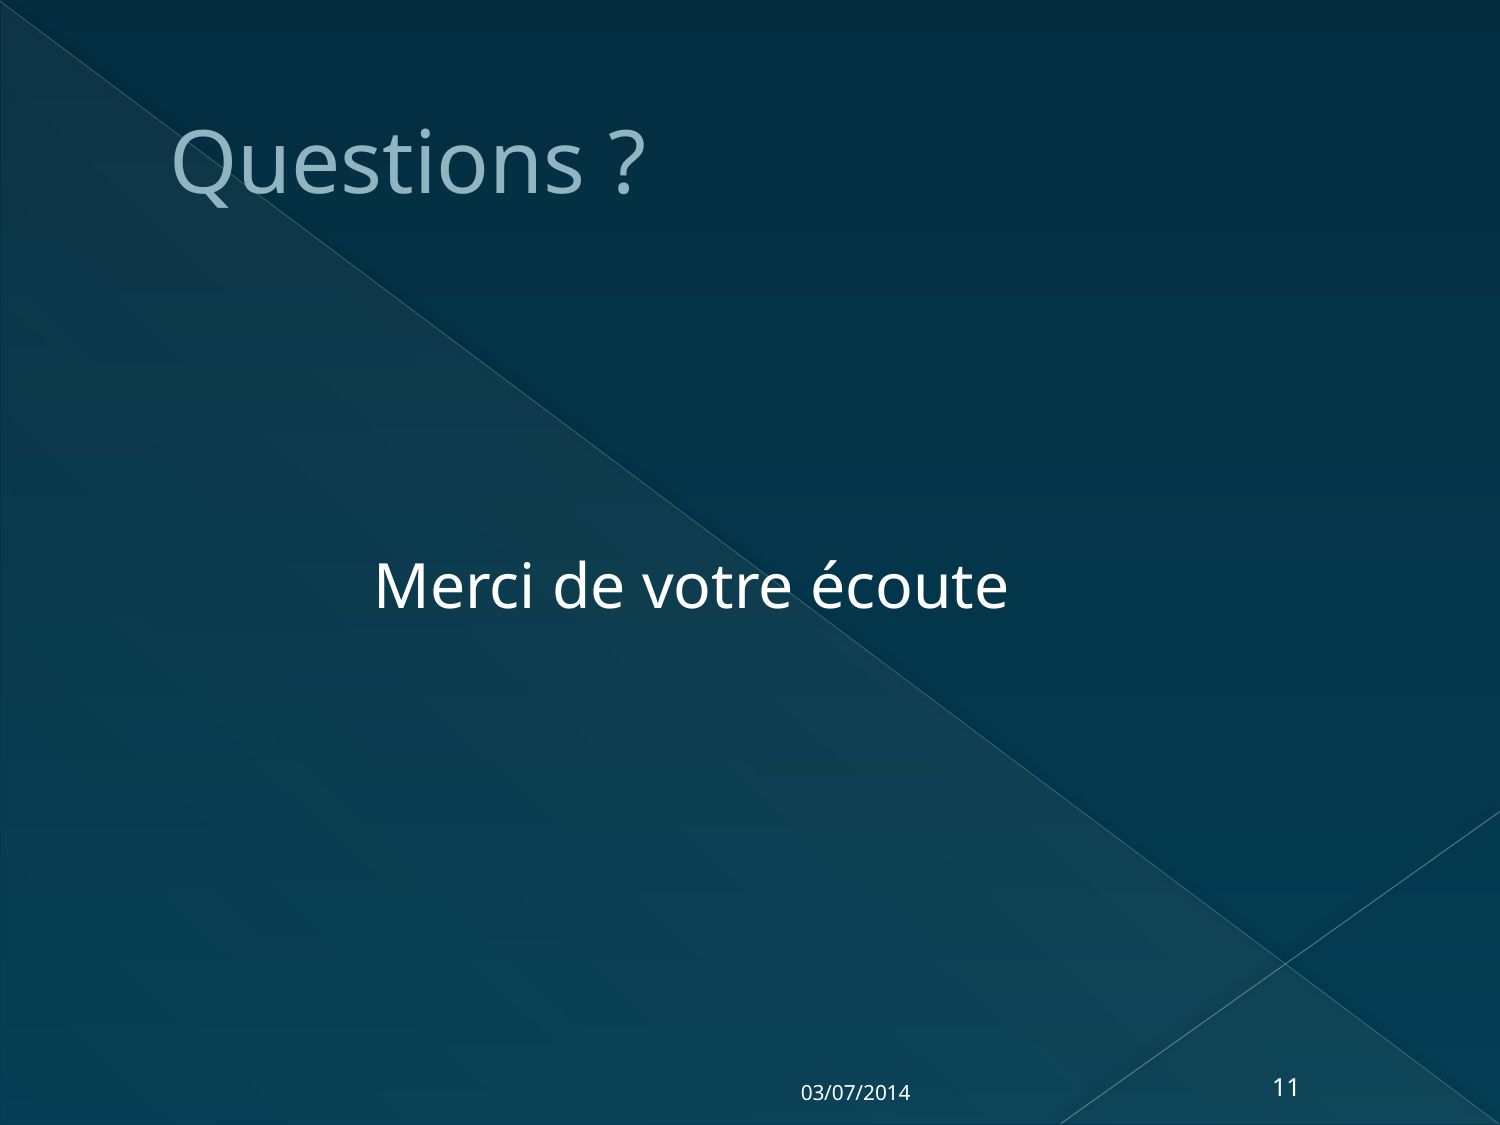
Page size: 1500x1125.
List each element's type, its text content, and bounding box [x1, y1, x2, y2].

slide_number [786, 1062, 1136, 1113]
list Merci de votre écoute [348, 538, 1106, 639]
title Questions ? [75, 43, 1425, 274]
slide_number 11 [1245, 1063, 1328, 1113]
